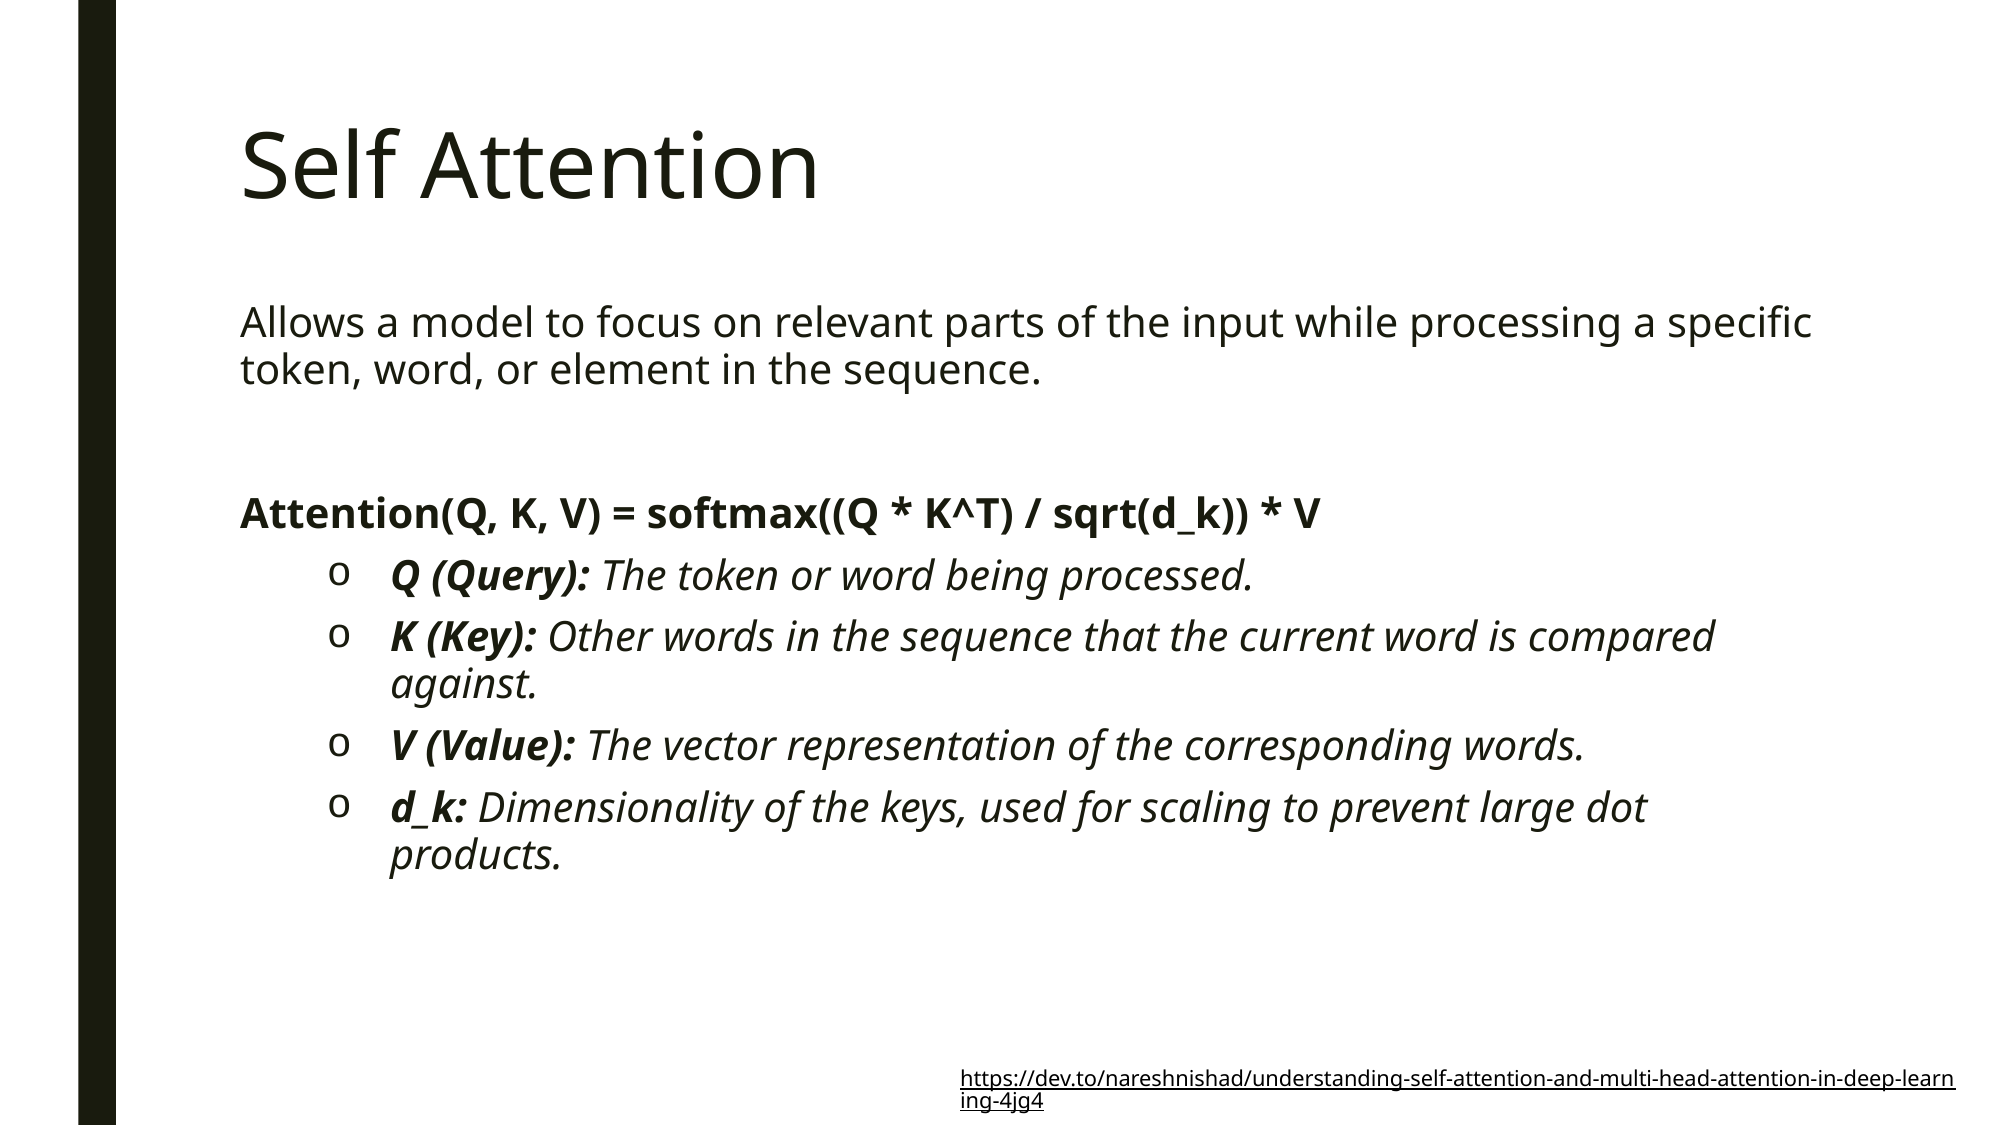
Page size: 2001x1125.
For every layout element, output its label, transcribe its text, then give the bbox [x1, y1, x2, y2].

title Self Attention [225, 112, 1800, 292]
text_box https://dev.to/nareshnishad/understanding-self-attention-and-multi-head-attention-in-deep-learning-4jg4 [945, 1056, 1972, 1125]
text_box Allows a model to focus on relevant parts of the input while processing a specific token, word, or element in the sequence. Attention(Q, K, V) = softmax((Q * K^T) / sqrt(d_k)) * V Q (Query): The token or word being processed. K (Key): Other words in the sequence that the current word is compared against. V (Value): The vector representation of the corresponding words. d_k: Dimensionality of the keys, used for scaling to prevent large dot products. [224, 292, 1833, 1037]
